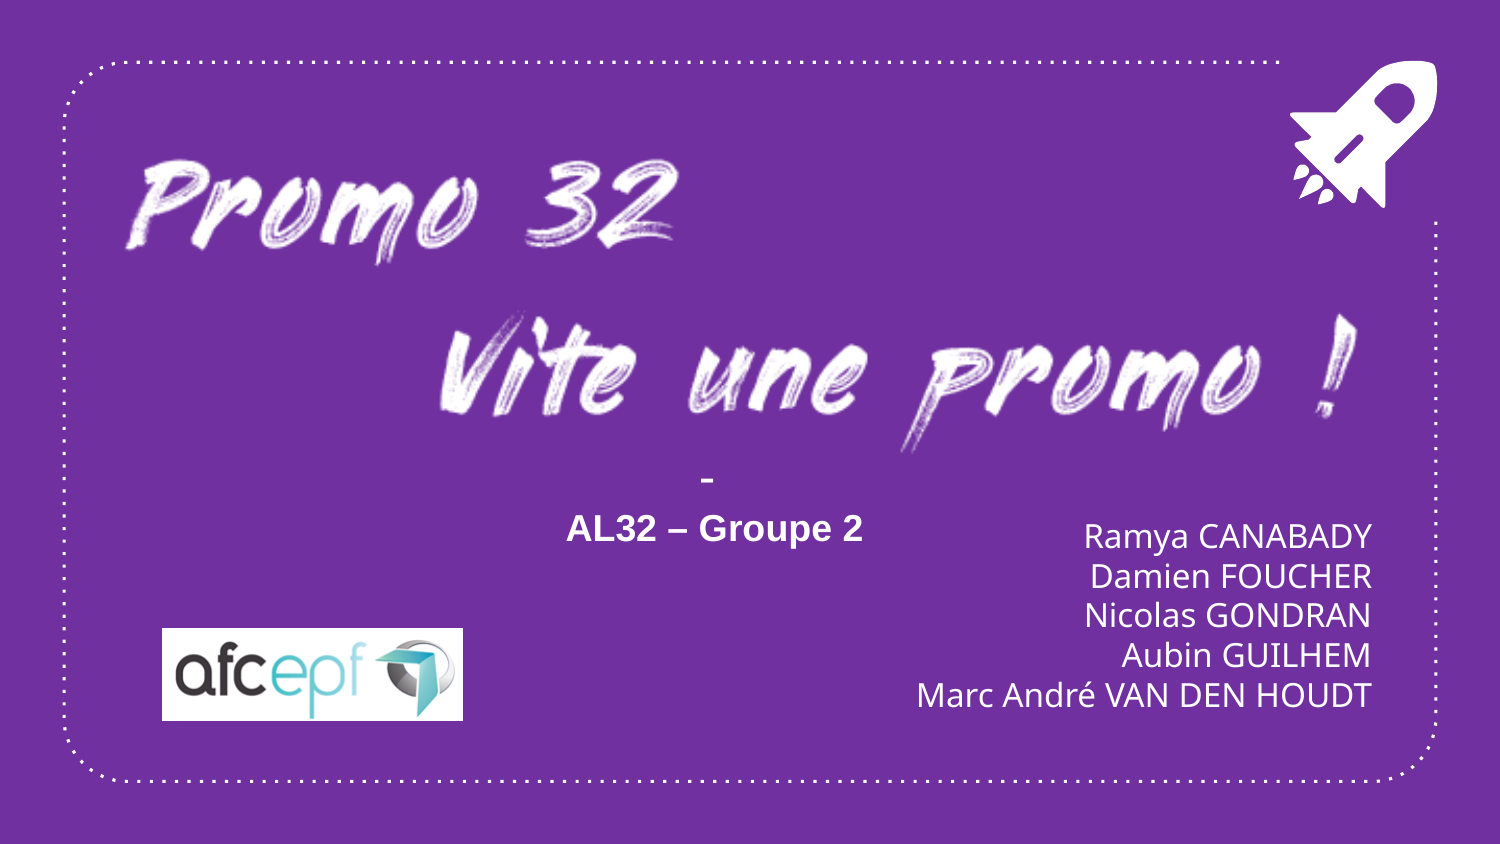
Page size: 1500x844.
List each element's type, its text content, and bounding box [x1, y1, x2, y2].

text_box - AL32 – Groupe 2 [534, 486, 895, 565]
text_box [1289, 60, 1438, 209]
picture [161, 628, 463, 721]
picture [89, 103, 1364, 478]
title Ramya CANABADY Damien FOUCHER Nicolas GONDRAN Aubin GUILHEM Marc André VAN DEN HOUDT [112, 502, 1388, 730]
